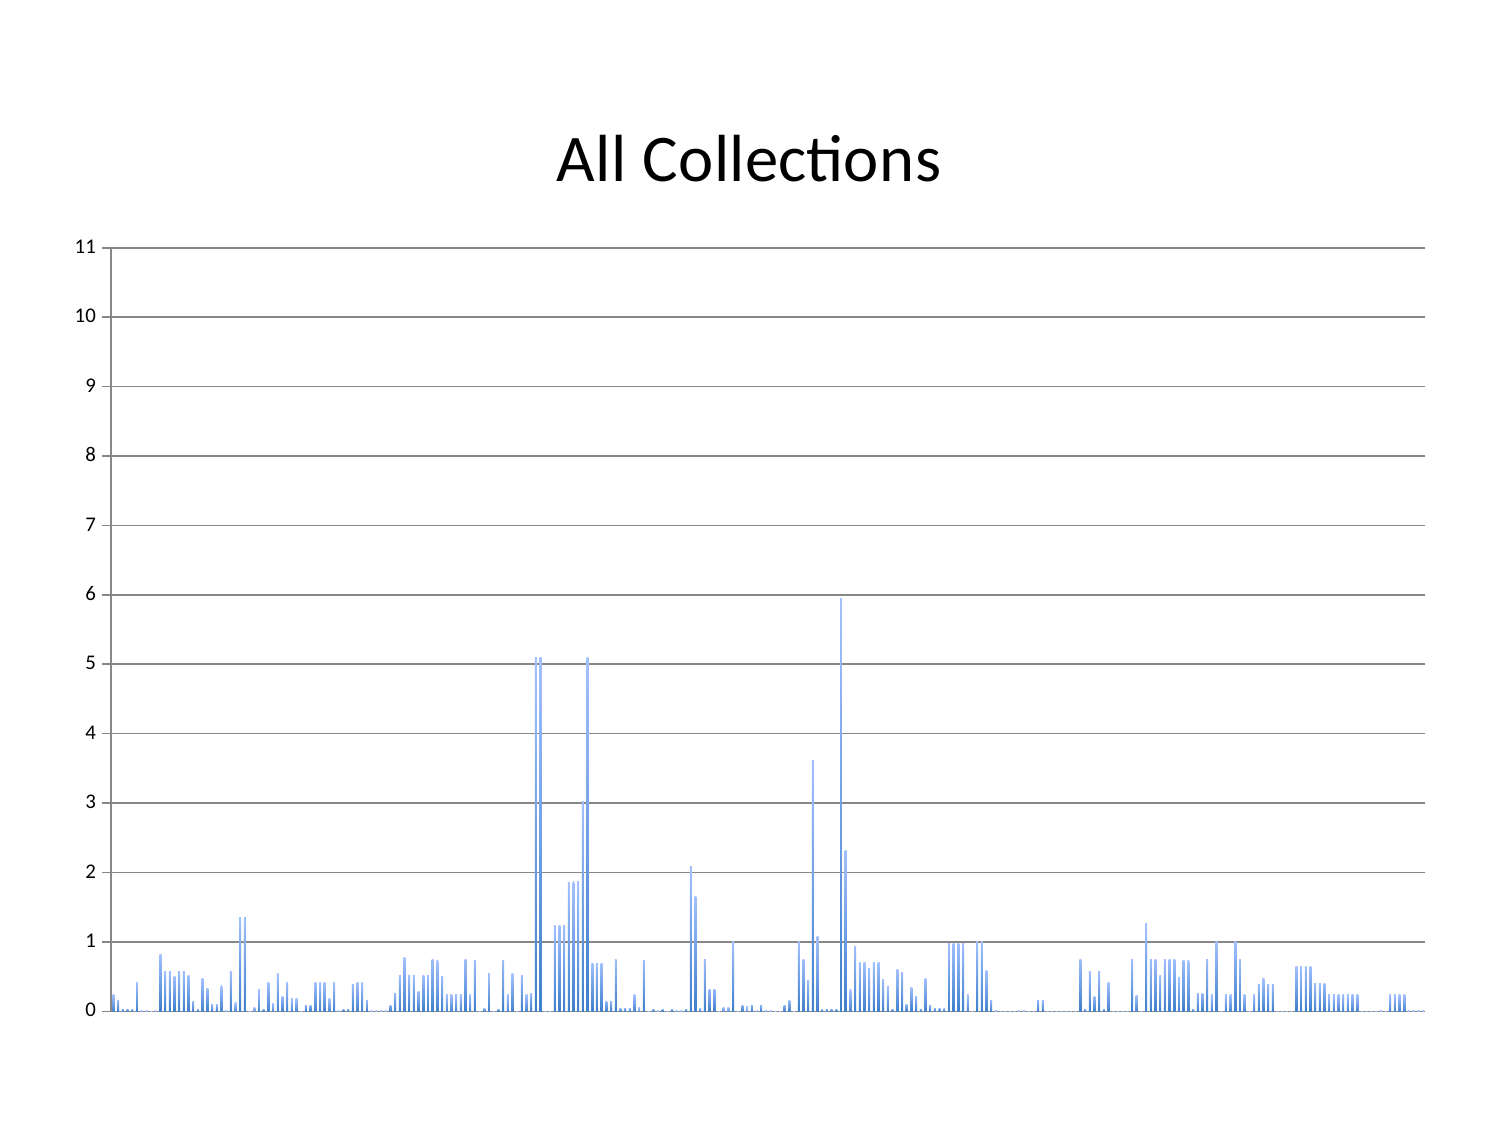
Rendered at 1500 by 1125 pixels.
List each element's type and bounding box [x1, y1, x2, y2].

chart [46, 83, 1454, 1041]
